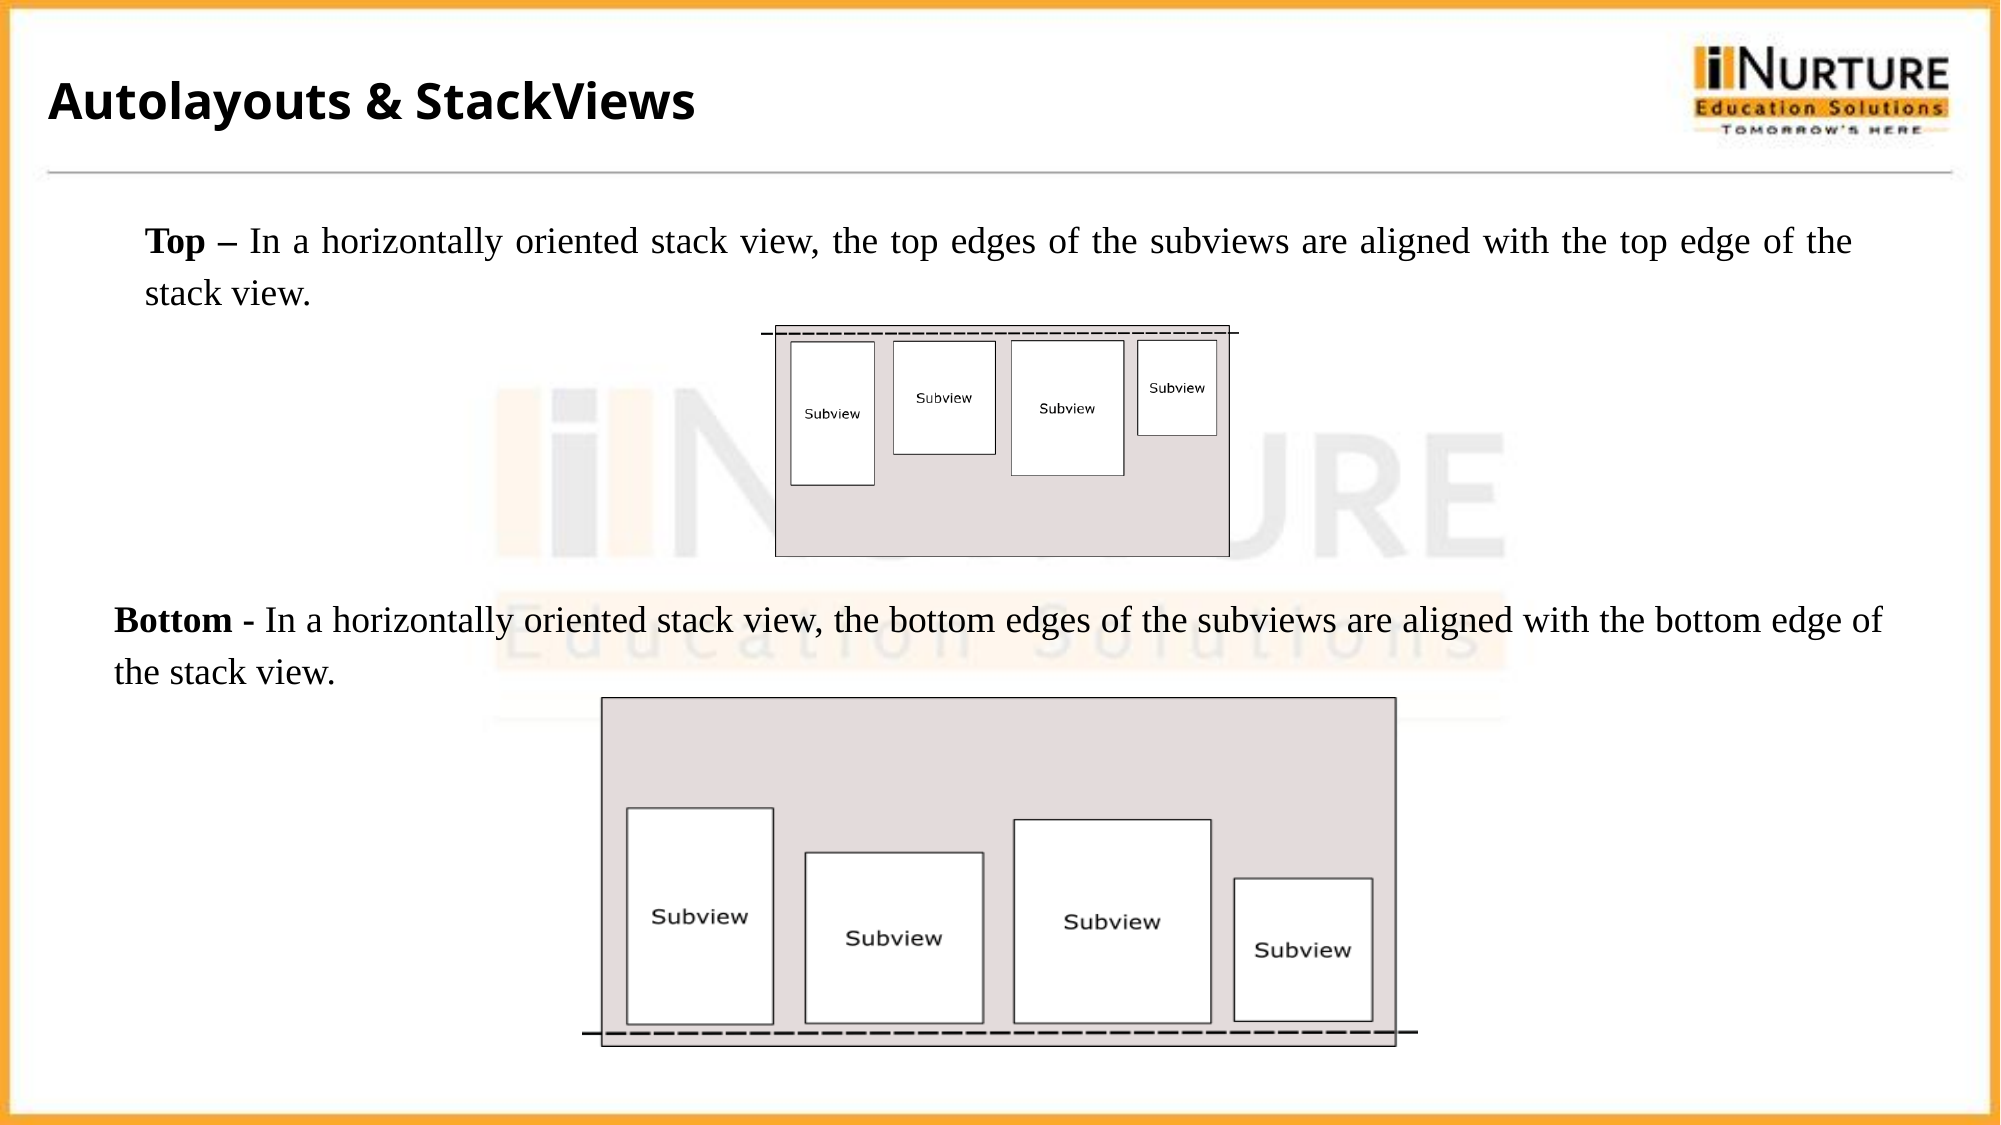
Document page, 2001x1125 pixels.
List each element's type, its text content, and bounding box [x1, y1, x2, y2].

list Top – In a horizontally oriented stack view, the top edges of the subviews are aligned with the top edge of the stack view. [137, 202, 1863, 310]
text_box Autolayouts & StackViews [40, 62, 847, 138]
picture [0, 0, 2001, 1125]
text_box Bottom - In a horizontally oriented stack view, the bottom edges of the subviews are aligned with the bottom edge of the stack view. [99, 573, 1901, 681]
